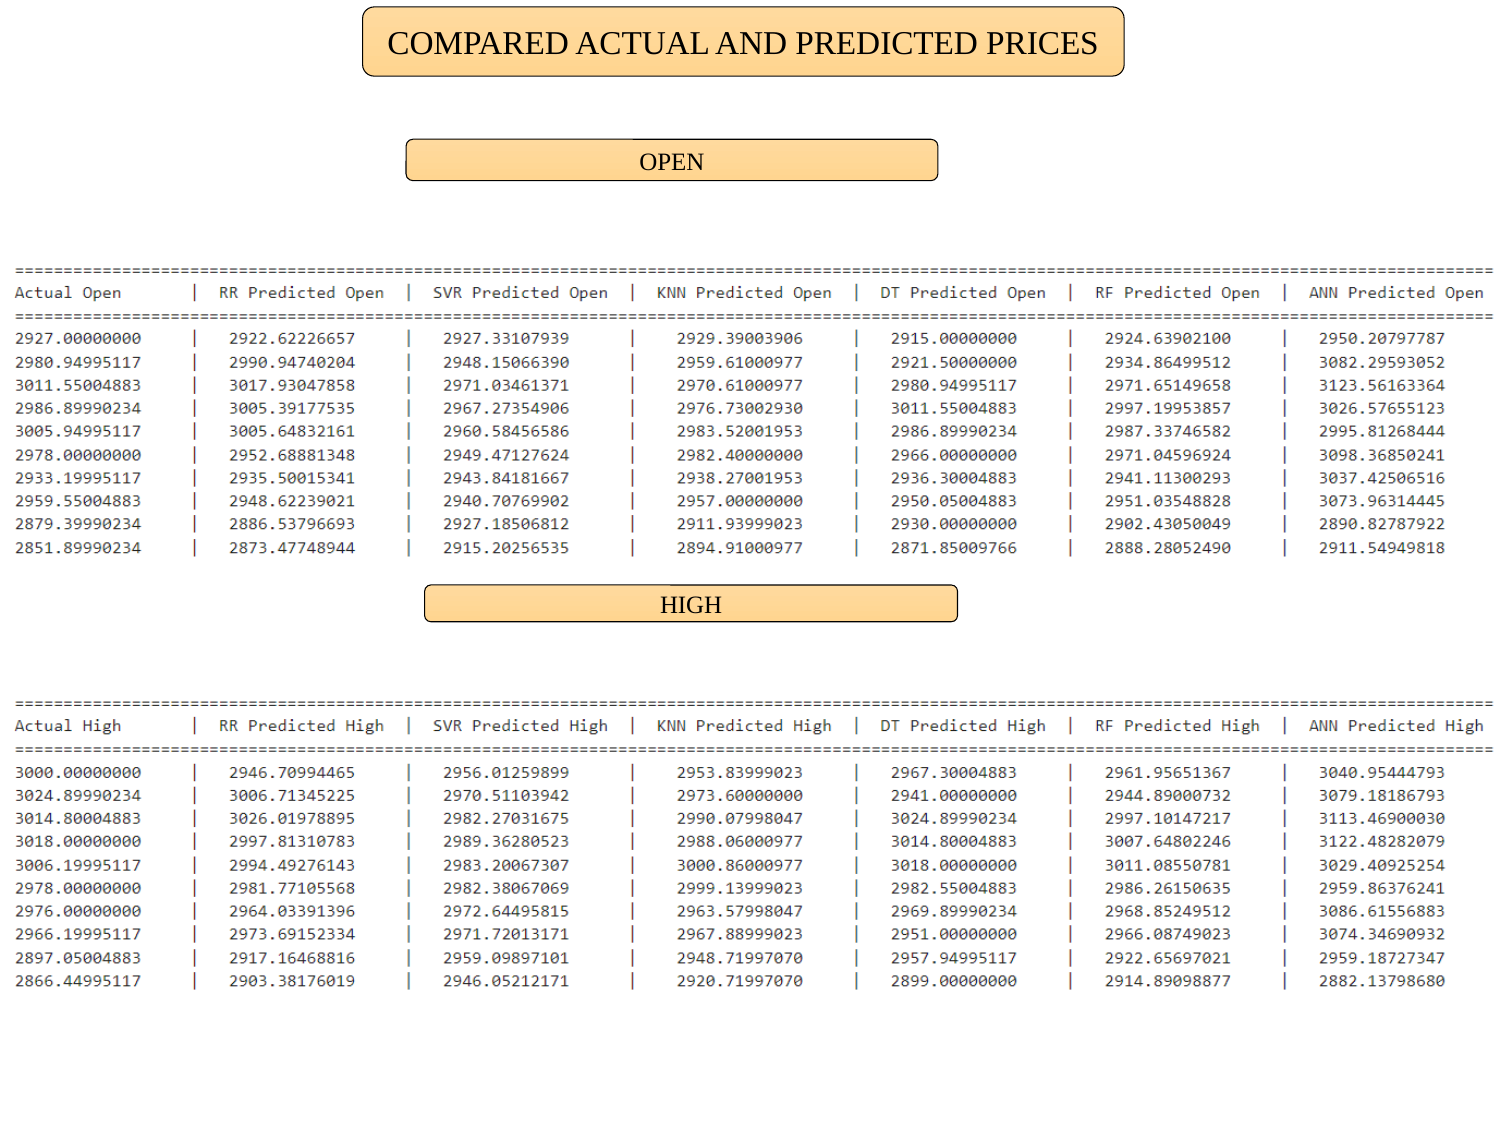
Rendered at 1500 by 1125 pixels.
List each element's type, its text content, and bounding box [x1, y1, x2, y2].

picture [0, 262, 1500, 563]
text_box COMPARED ACTUAL AND PREDICTED PRICES [362, 6, 1125, 77]
text_box OPEN [405, 138, 939, 182]
text_box HIGH [424, 584, 959, 623]
picture [0, 694, 1500, 994]
